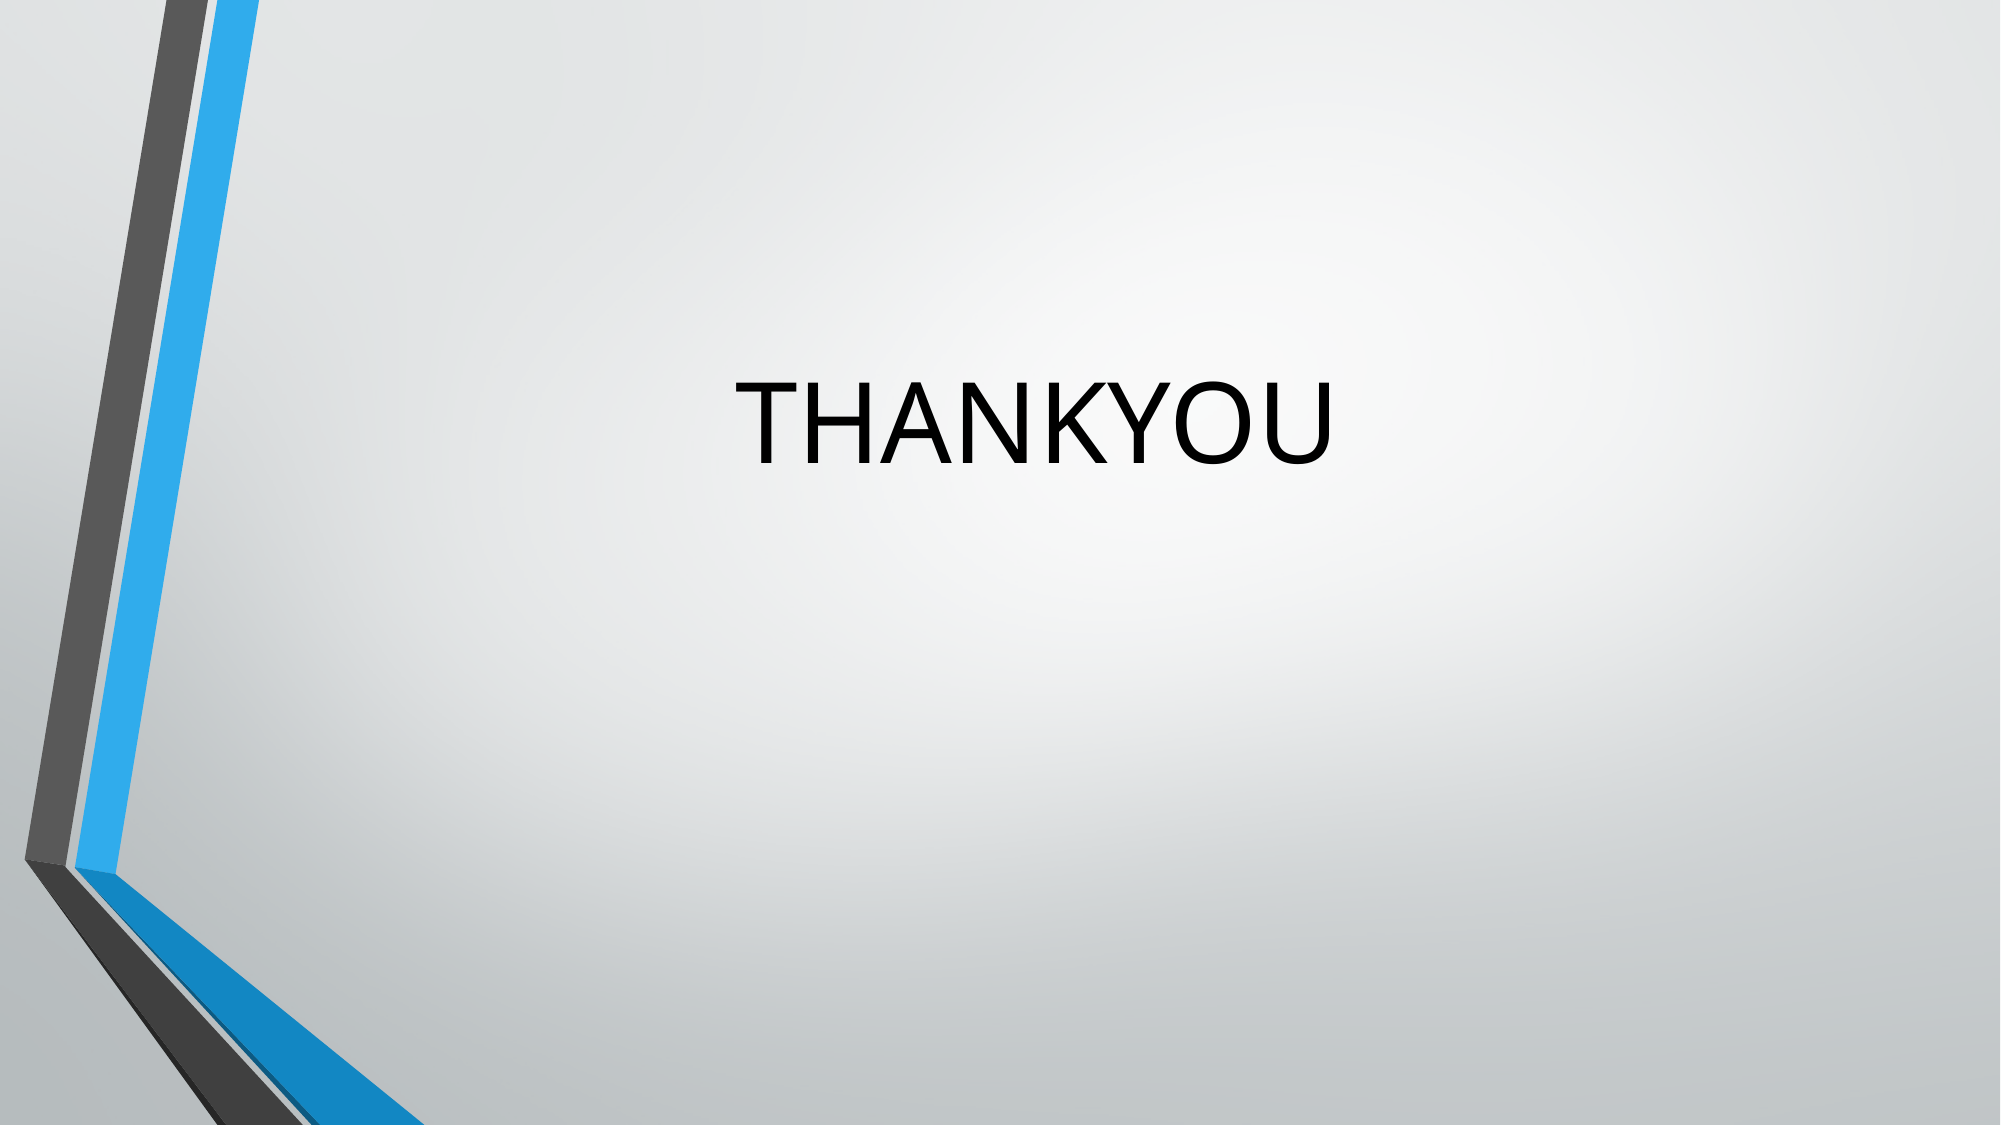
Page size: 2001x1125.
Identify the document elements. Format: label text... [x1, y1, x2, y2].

title THANKYOU [215, 275, 1860, 563]
